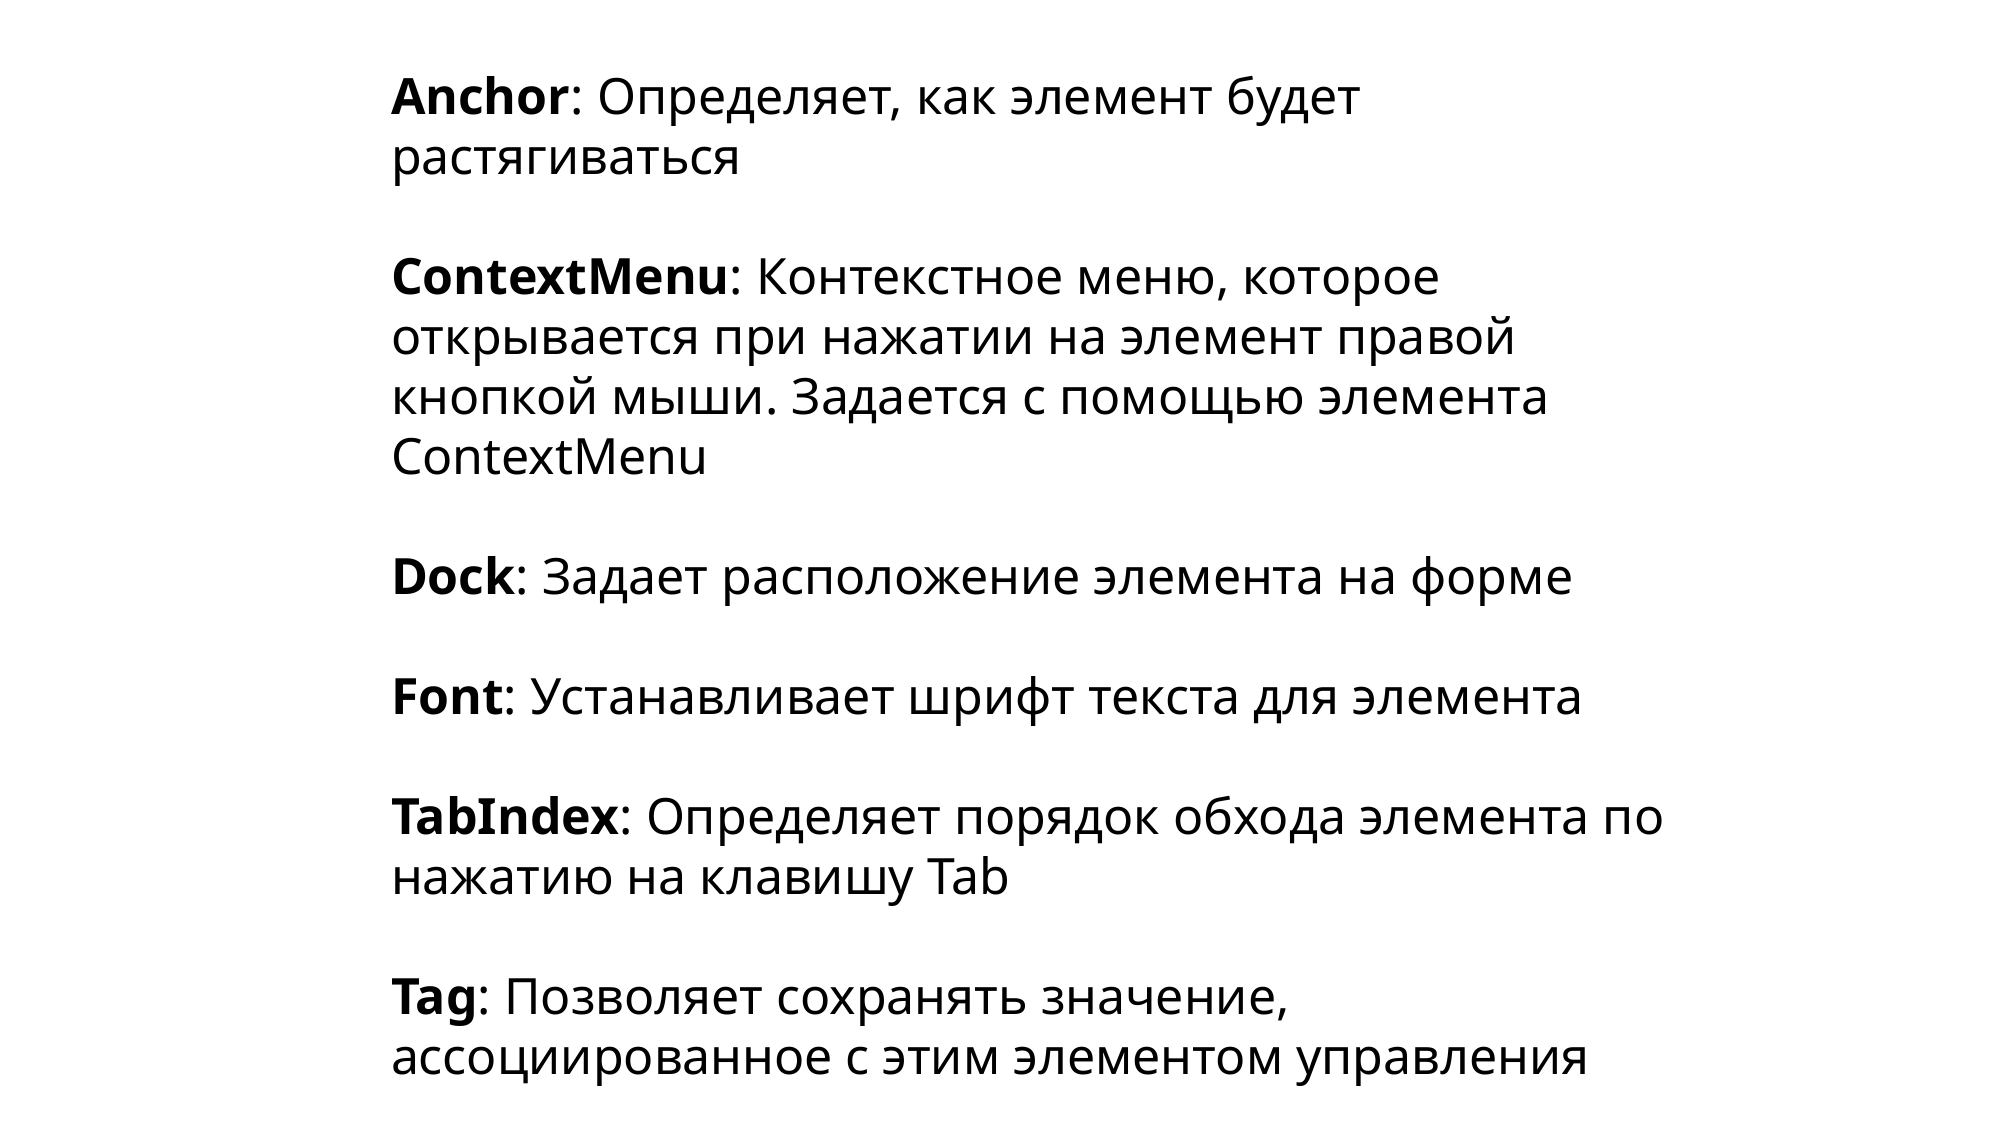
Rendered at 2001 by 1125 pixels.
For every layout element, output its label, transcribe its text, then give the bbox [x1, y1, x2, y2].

text_box Anchor: Определяет, как элемент будет растягиваться ContextMenu: Контекстное меню, которое открывается при нажатии на элемент правой кнопкой мыши. Задается с помощью элемента ContextMenu Dock: Задает расположение элемента на форме Font: Устанавливает шрифт текста для элемента TabIndex: Определяет порядок обхода элемента по нажатию на клавишу Tab Tag: Позволяет сохранять значение, ассоциированное с этим элементом управления [376, 57, 1681, 1093]
